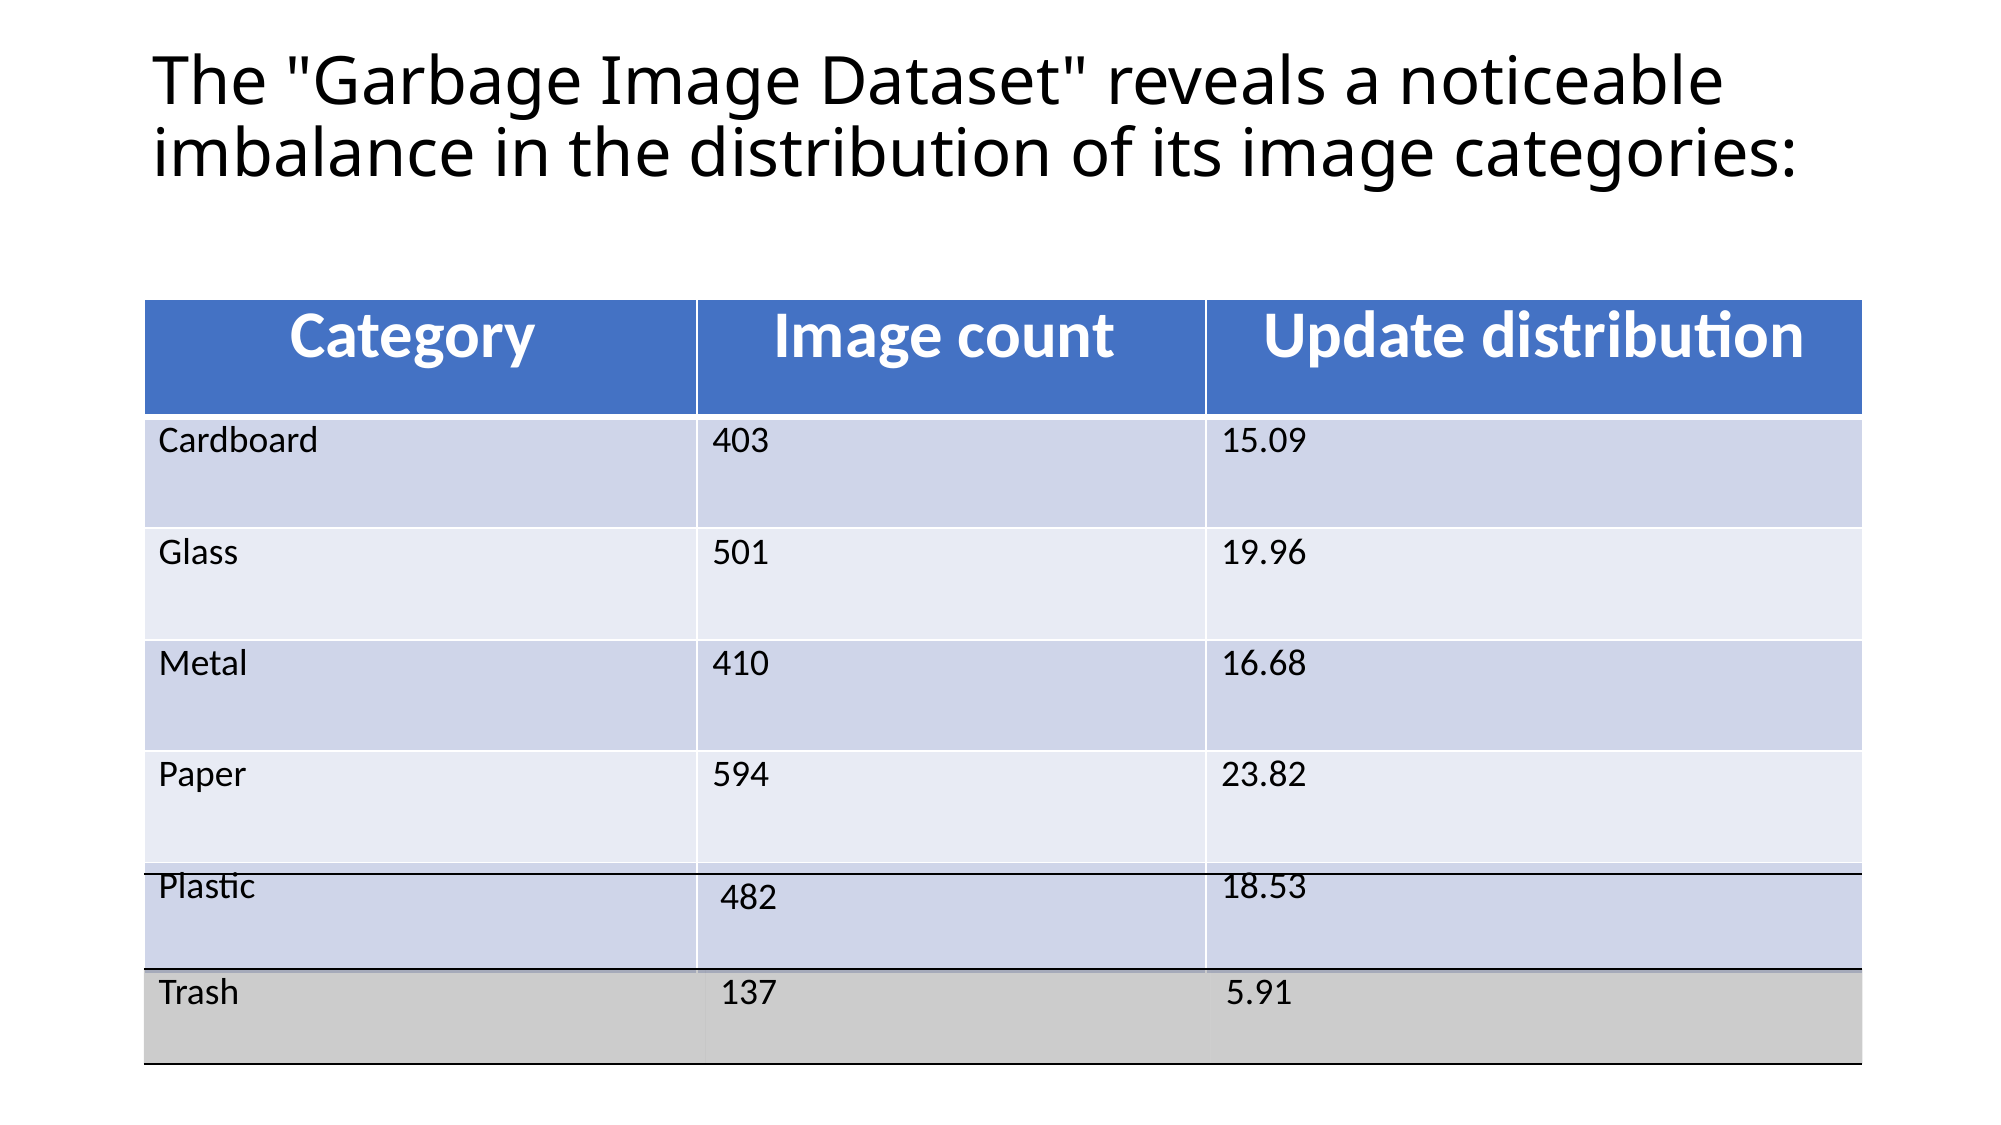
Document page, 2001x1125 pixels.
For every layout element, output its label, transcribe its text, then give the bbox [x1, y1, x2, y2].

table_cell 410 [698, 641, 1205, 750]
table_cell 15.09 [1207, 420, 1862, 527]
table_cell 18.53 [1207, 863, 1862, 873]
table_cell 16.68 [1207, 641, 1862, 750]
table_cell 5.91 [1211, 970, 1862, 1063]
table_cell Trash [144, 970, 705, 1063]
table_cell 19.96 [1207, 529, 1862, 639]
table_header Update distribution [1207, 300, 1862, 414]
table_cell Cardboard [145, 420, 696, 527]
table_cell 137 [705, 970, 1211, 1063]
table_cell Paper [145, 752, 696, 862]
table_header 482 [705, 875, 1211, 968]
table_header [144, 875, 705, 968]
table_cell 403 [698, 420, 1205, 527]
table_cell Glass [145, 529, 696, 639]
table_cell [698, 863, 1205, 873]
table_cell 501 [698, 529, 1205, 639]
table_cell Plastic [145, 863, 696, 873]
title The "Garbage Image Dataset" reveals a noticeable imbalance in the distribution of its image categories: [137, 30, 1863, 208]
table_cell 594 [698, 752, 1205, 862]
table_cell 23.82 [1207, 752, 1862, 862]
table_header Category [145, 300, 696, 414]
table_header Image count [698, 300, 1205, 414]
table_cell Metal [145, 641, 696, 750]
table_header [1211, 875, 1862, 968]
